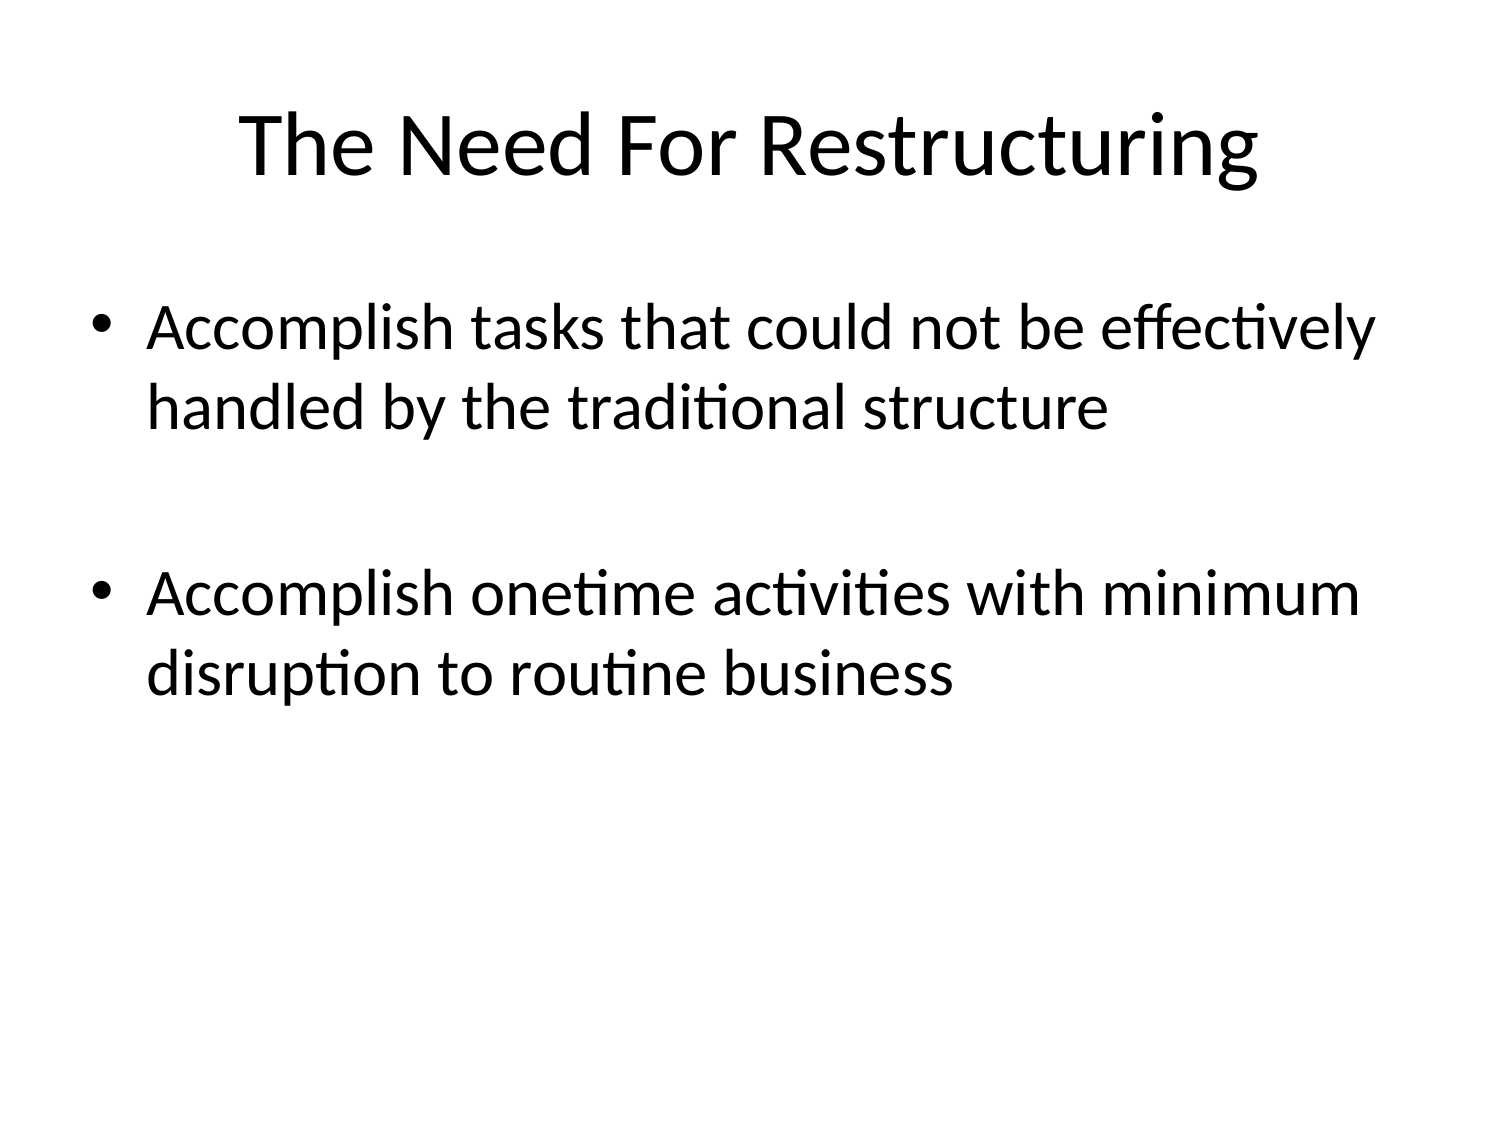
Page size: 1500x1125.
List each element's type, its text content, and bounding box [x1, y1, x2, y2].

list Accomplish tasks that could not be effectively handled by the traditional structure Accomplish onetime activities with minimum disruption to routine business [75, 275, 1425, 1018]
title The Need For Restructuring [75, 45, 1425, 233]
